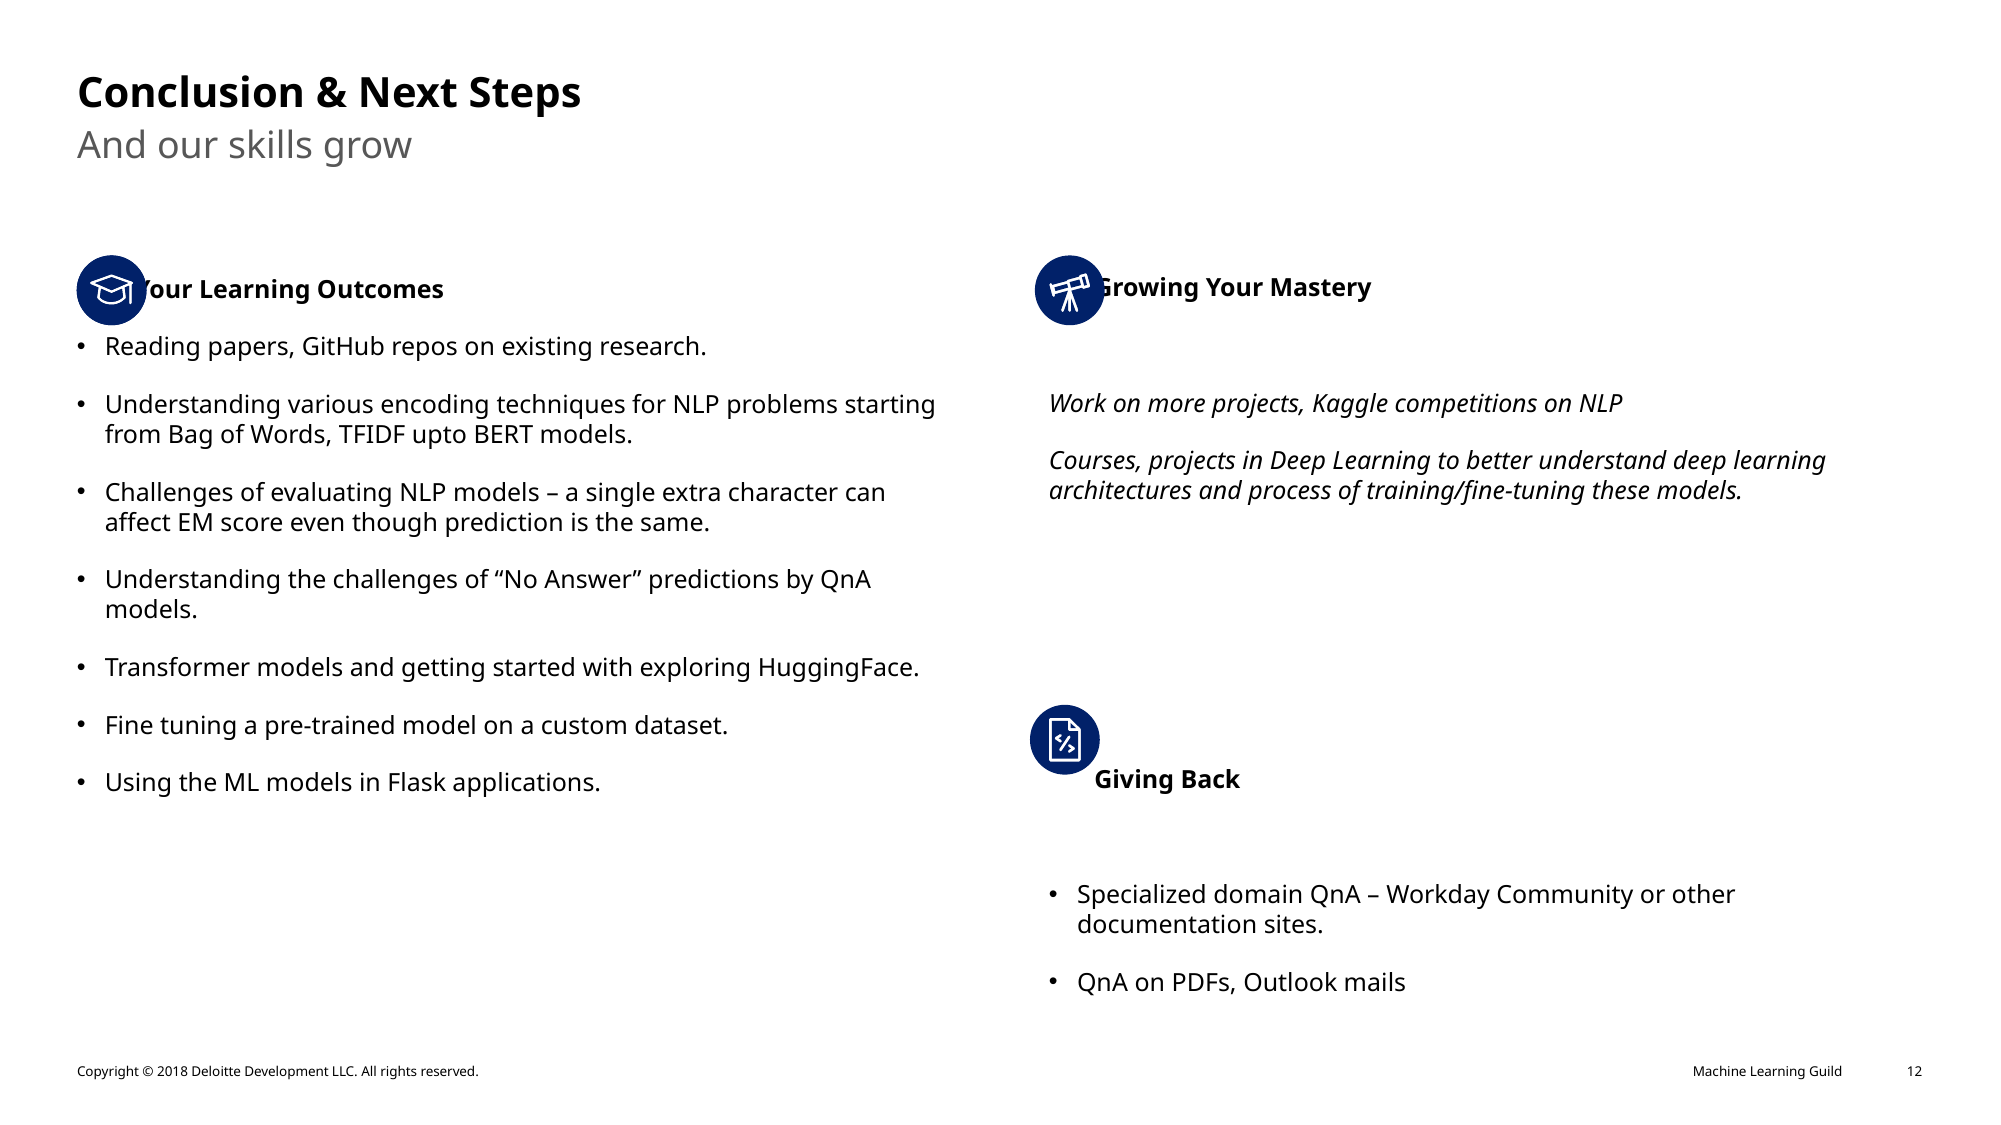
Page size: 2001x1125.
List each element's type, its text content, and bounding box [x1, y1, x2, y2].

list Your Learning Outcomes Reading papers, GitHub repos on existing research. Understanding various encoding techniques for NLP problems starting from Bag of Words, TFIDF upto BERT models. Challenges of evaluating NLP models – a single extra character can affect EM score even though prediction is the same. Understanding the challenges of “No Answer” predictions by QnA models. Transformer models and getting started with exploring HuggingFace. Fine tuning a pre-trained model on a custom dataset. Using the ML models in Flask applications. [76, 273, 951, 1032]
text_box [1029, 704, 1100, 775]
text_box [1034, 255, 1105, 326]
list And our skills grow [77, 121, 1923, 245]
list Growing Your Mastery Work on more projects, Kaggle competitions on NLP Courses, projects in Deep Learning to better understand deep learning architectures and process of training/fine-tuning these models. Giving Back Specialized domain QnA – Workday Community or other documentation sites. QnA on PDFs, Outlook mails [1048, 271, 1923, 1032]
title Conclusion & Next Steps [77, 66, 1923, 121]
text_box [76, 255, 147, 326]
